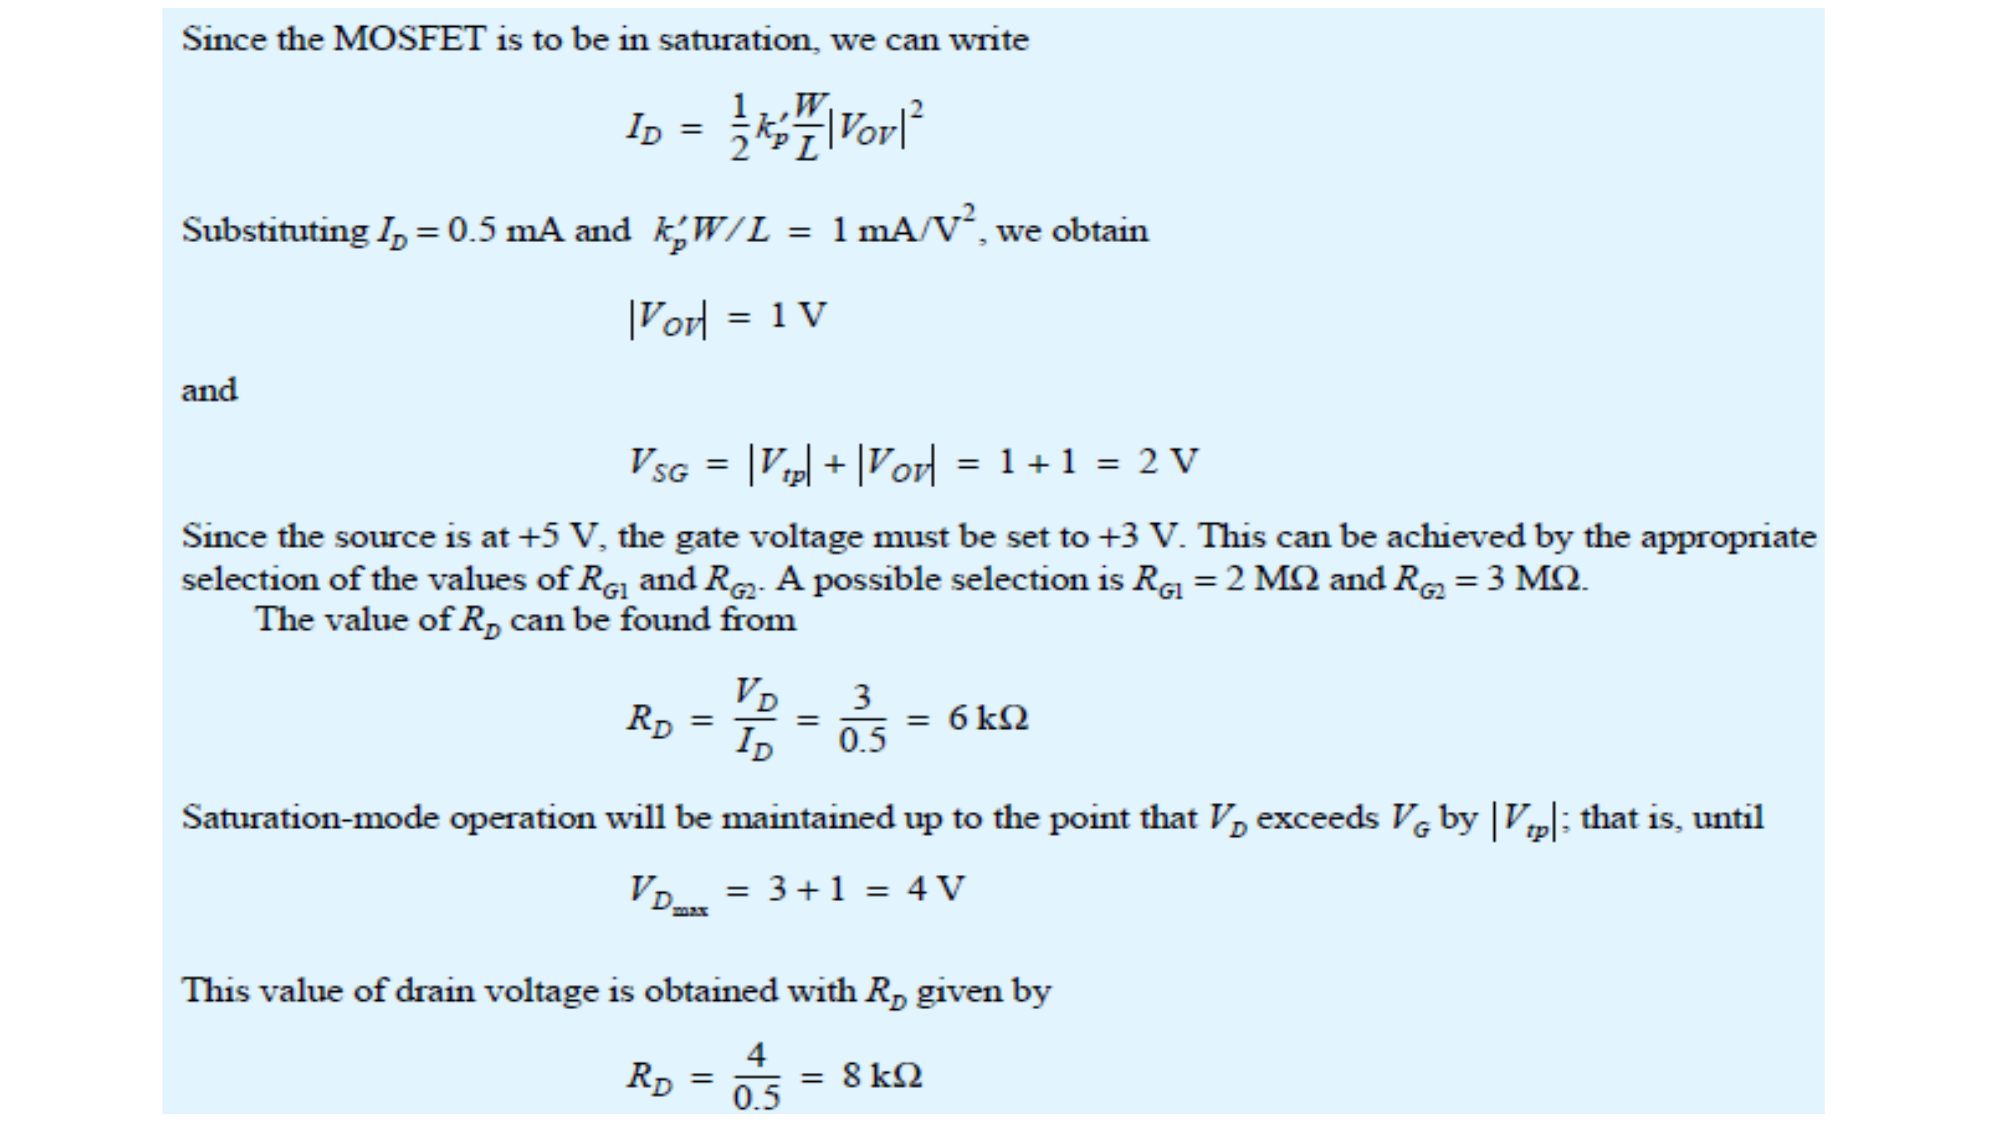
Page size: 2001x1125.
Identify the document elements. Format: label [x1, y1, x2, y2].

picture [162, 8, 1825, 1114]
